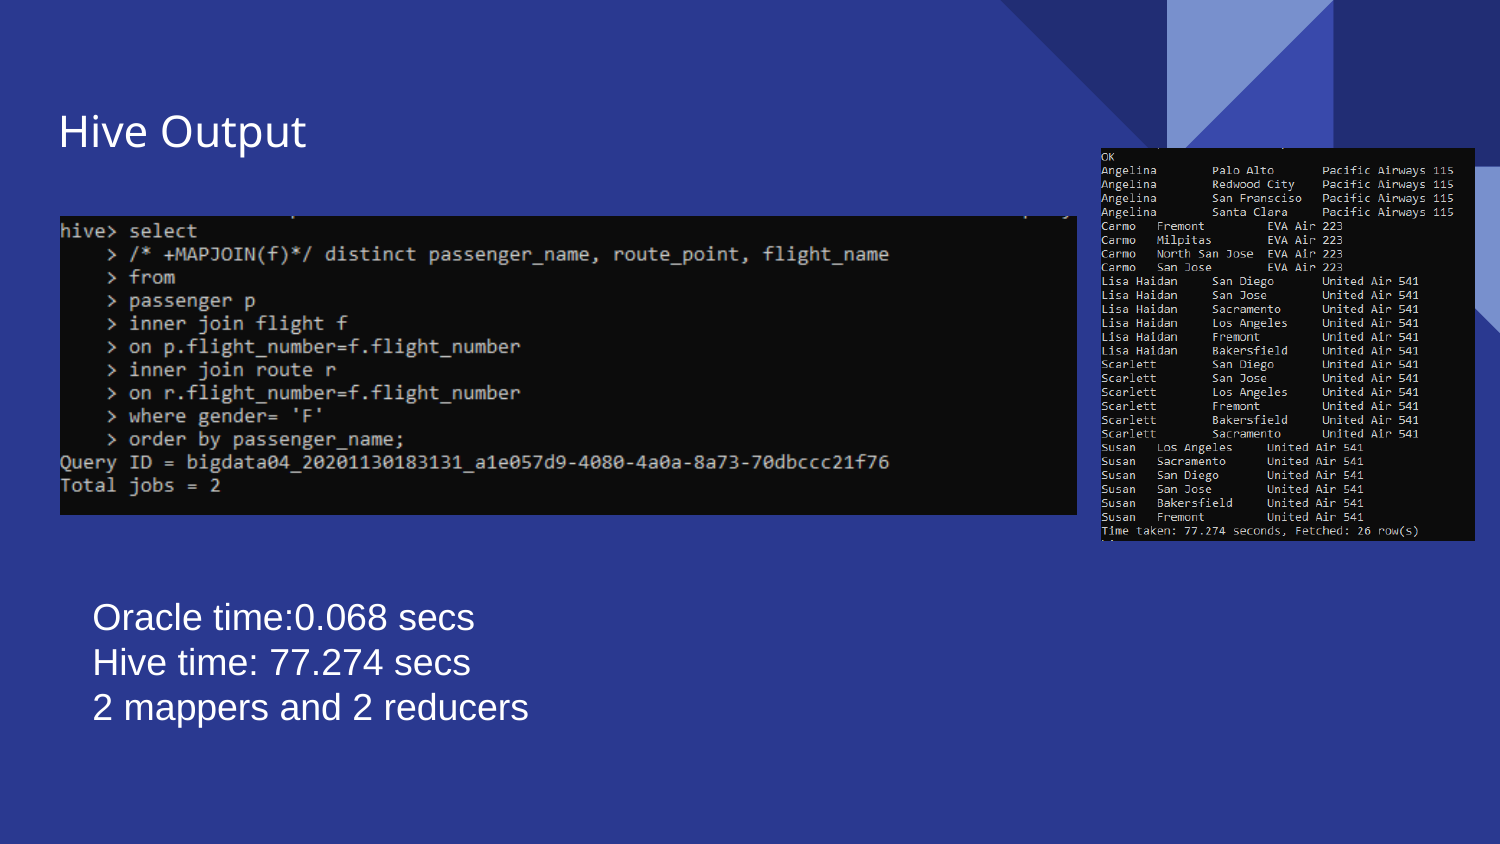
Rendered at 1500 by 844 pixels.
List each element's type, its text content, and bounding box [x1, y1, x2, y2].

subtitle Hive Output [42, 36, 1441, 124]
picture [1100, 148, 1476, 541]
picture [60, 216, 1077, 515]
text_box Oracle time:0.068 secs Hive time: 77.274 secs 2 mappers and 2 reducers [77, 577, 570, 721]
